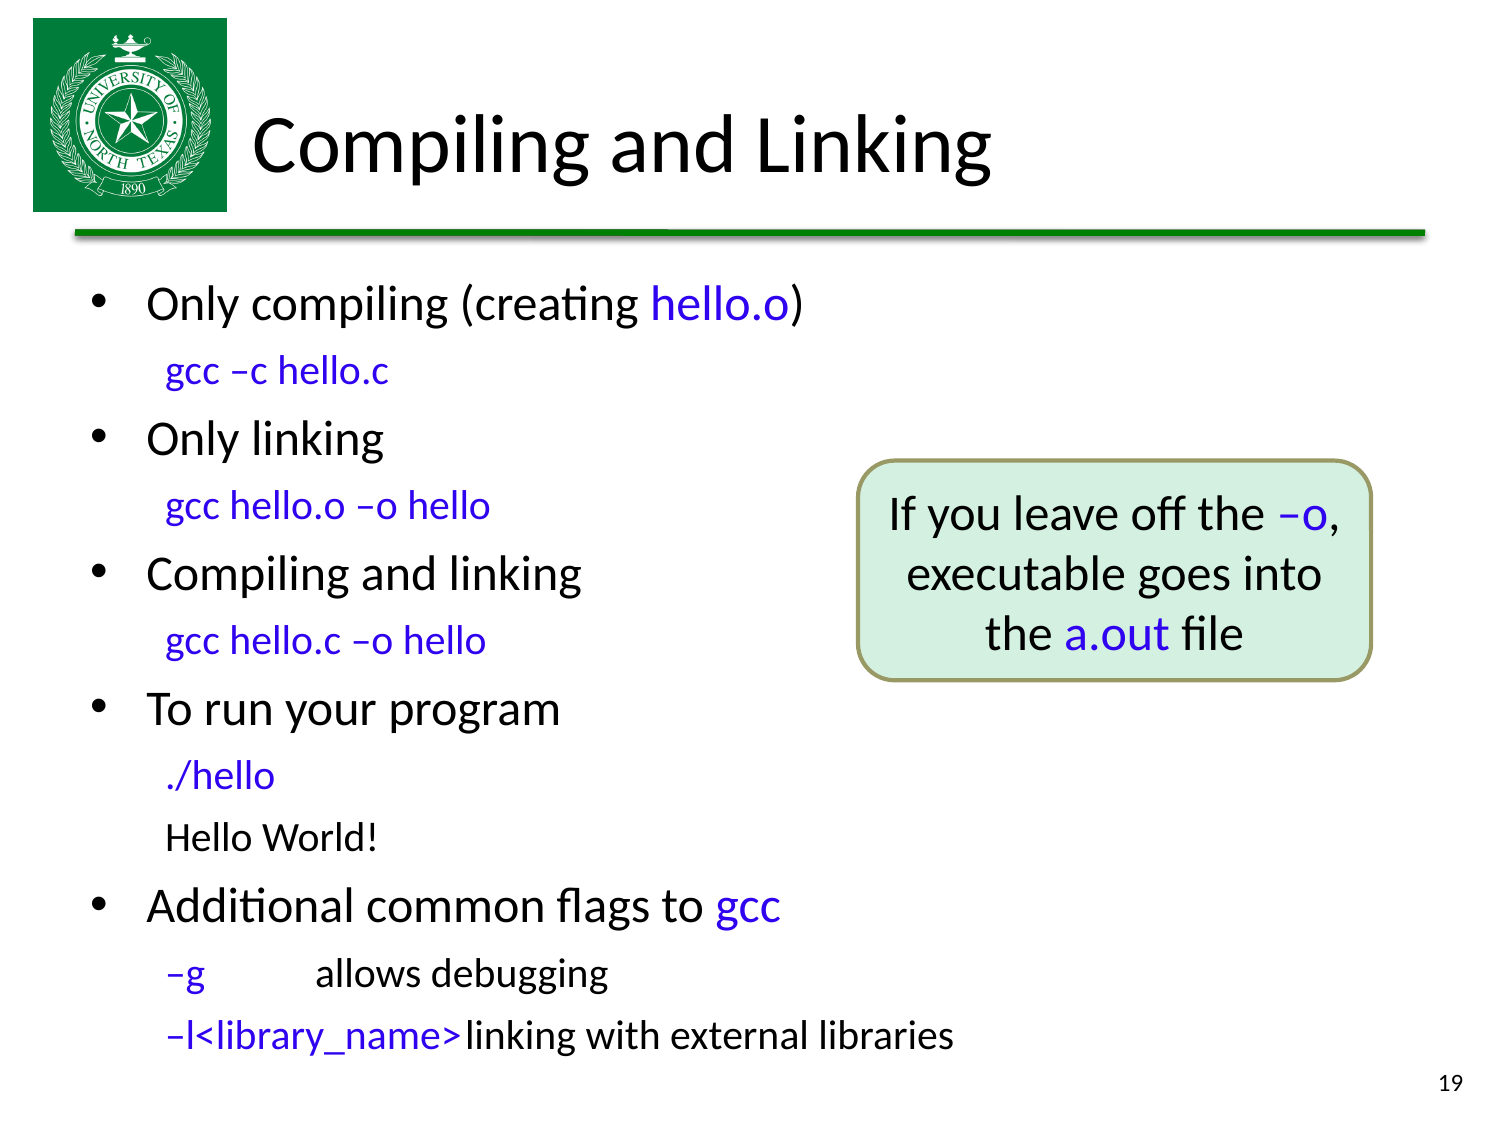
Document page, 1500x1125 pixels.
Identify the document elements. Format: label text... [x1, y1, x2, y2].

title Compiling and Linking [237, 45, 1479, 233]
list Only compiling (creating hello.o) gcc –c hello.c Only linking gcc hello.o –o hello Compiling and linking gcc hello.c –o hello To run your program ./hello Hello World! Additional common flags to gcc –g allows debugging –l<library_name> linking with external libraries [75, 262, 1425, 1052]
slide_number 19 [1418, 1051, 1479, 1112]
text_box If you leave off the –o, executable goes into the a.out file [855, 458, 1374, 683]
picture [33, 17, 228, 212]
